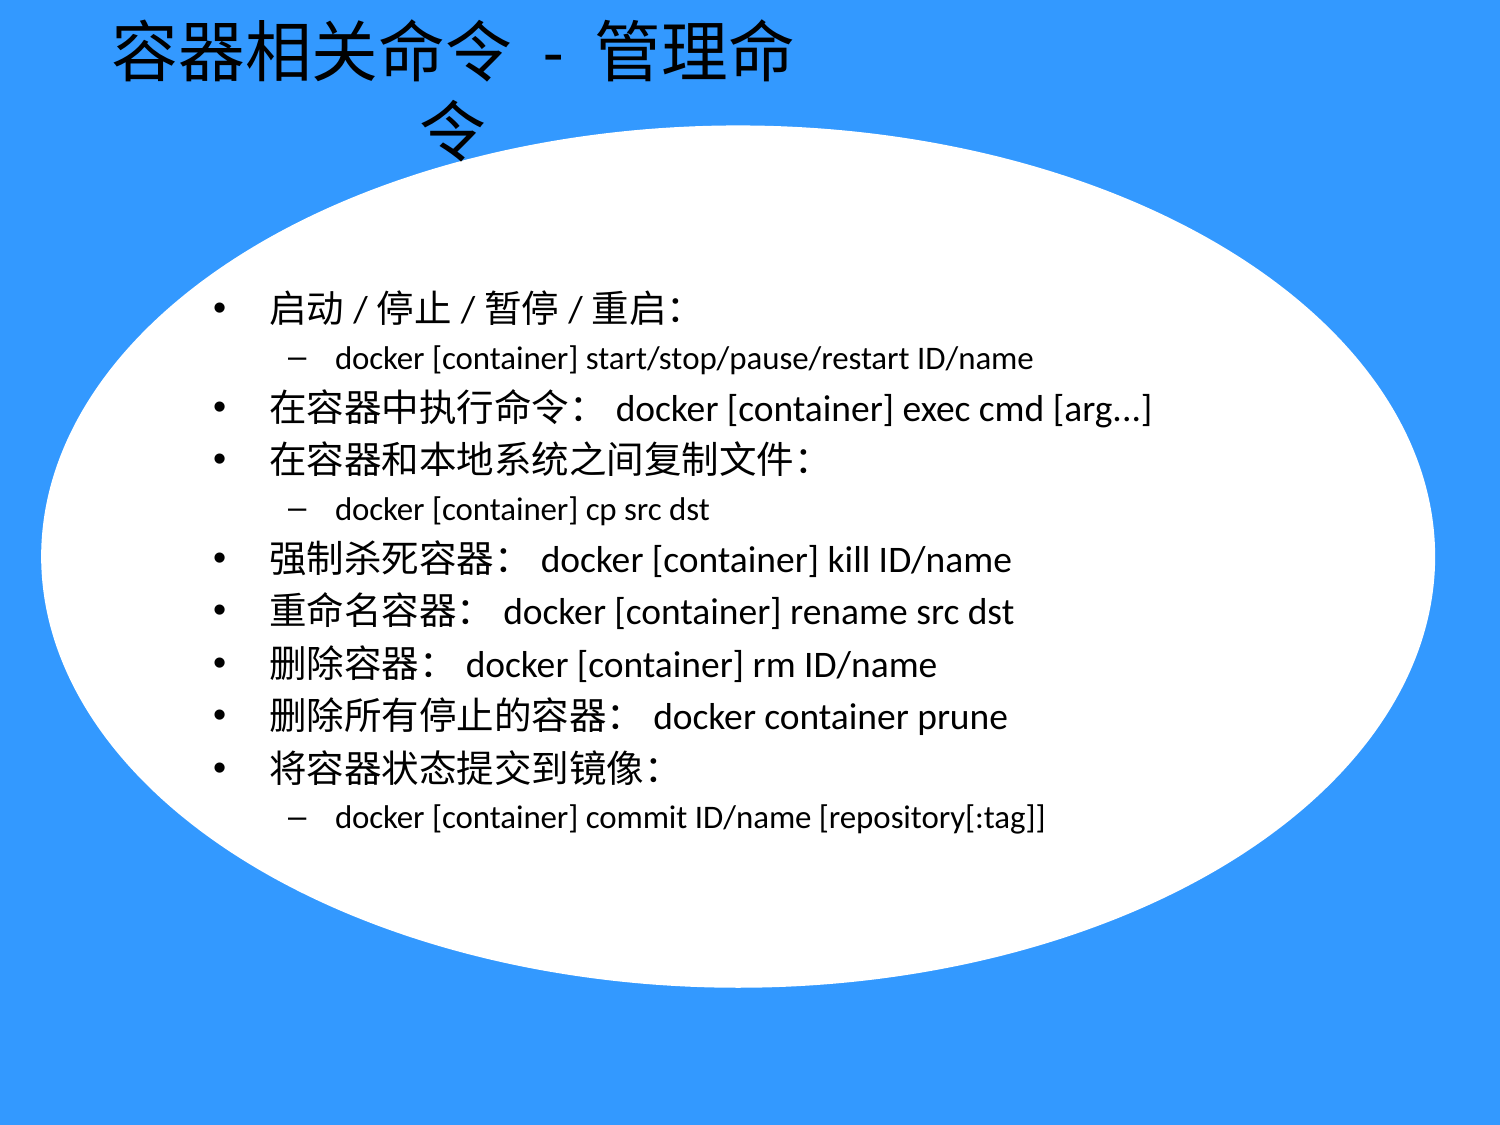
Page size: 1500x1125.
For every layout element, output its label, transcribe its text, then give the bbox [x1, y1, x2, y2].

title 容器相关命令 - 管理命令 [76, 42, 830, 138]
list 启动/停止/暂停/重启： docker [container] start/stop/pause/restart ID/name 在容器中执行命令：docker [container] exec cmd [arg...] 在容器和本地系统之间复制文件： docker [container] cp src dst 强制杀死容器：docker [container] kill ID/name 重命名容器：docker [container] rename src dst 删除容器：docker [container] rm ID/name 删除所有停止的容器：docker container prune 将容器状态提交到镜像： docker [container] commit ID/name [repository[:tag]] [198, 277, 1286, 928]
